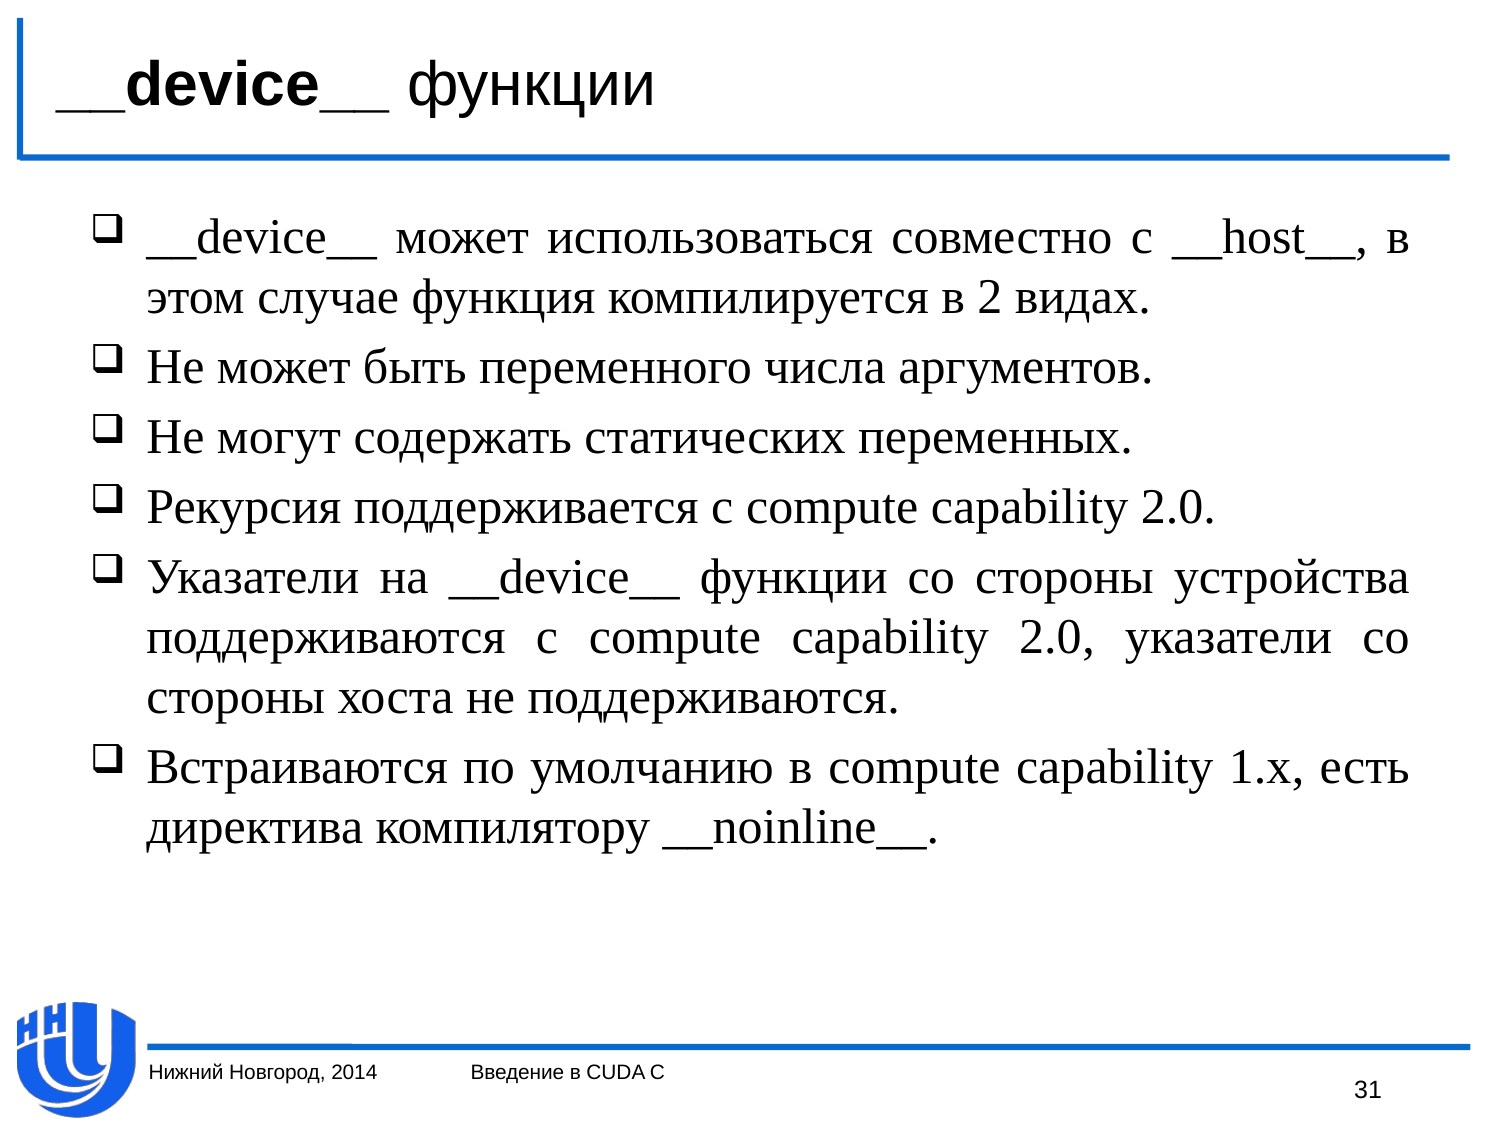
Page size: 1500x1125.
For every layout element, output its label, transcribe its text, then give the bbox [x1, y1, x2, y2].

footer Введение в CUDA C [455, 1051, 1329, 1125]
slide_number 31 [1338, 1051, 1482, 1125]
picture [17, 1002, 148, 1118]
title __device__ функции [41, 33, 1417, 127]
list __device__ может использоваться совместно с __host__, в этом случае функция компилируется в 2 видах. Не может быть переменного числа аргументов. Не могут содержать статических переменных. Рекурсия поддерживается с compute capability 2.0. Указатели на __device__ функции со стороны устройства поддерживаются с compute capability 2.0, указатели со стороны хоста не поддерживаются. Встраиваются по умолчанию в compute capability 1.x, есть директива компилятору __noinline__. [74, 196, 1426, 1012]
slide_number Нижний Новгород, 2014 [133, 1051, 445, 1125]
